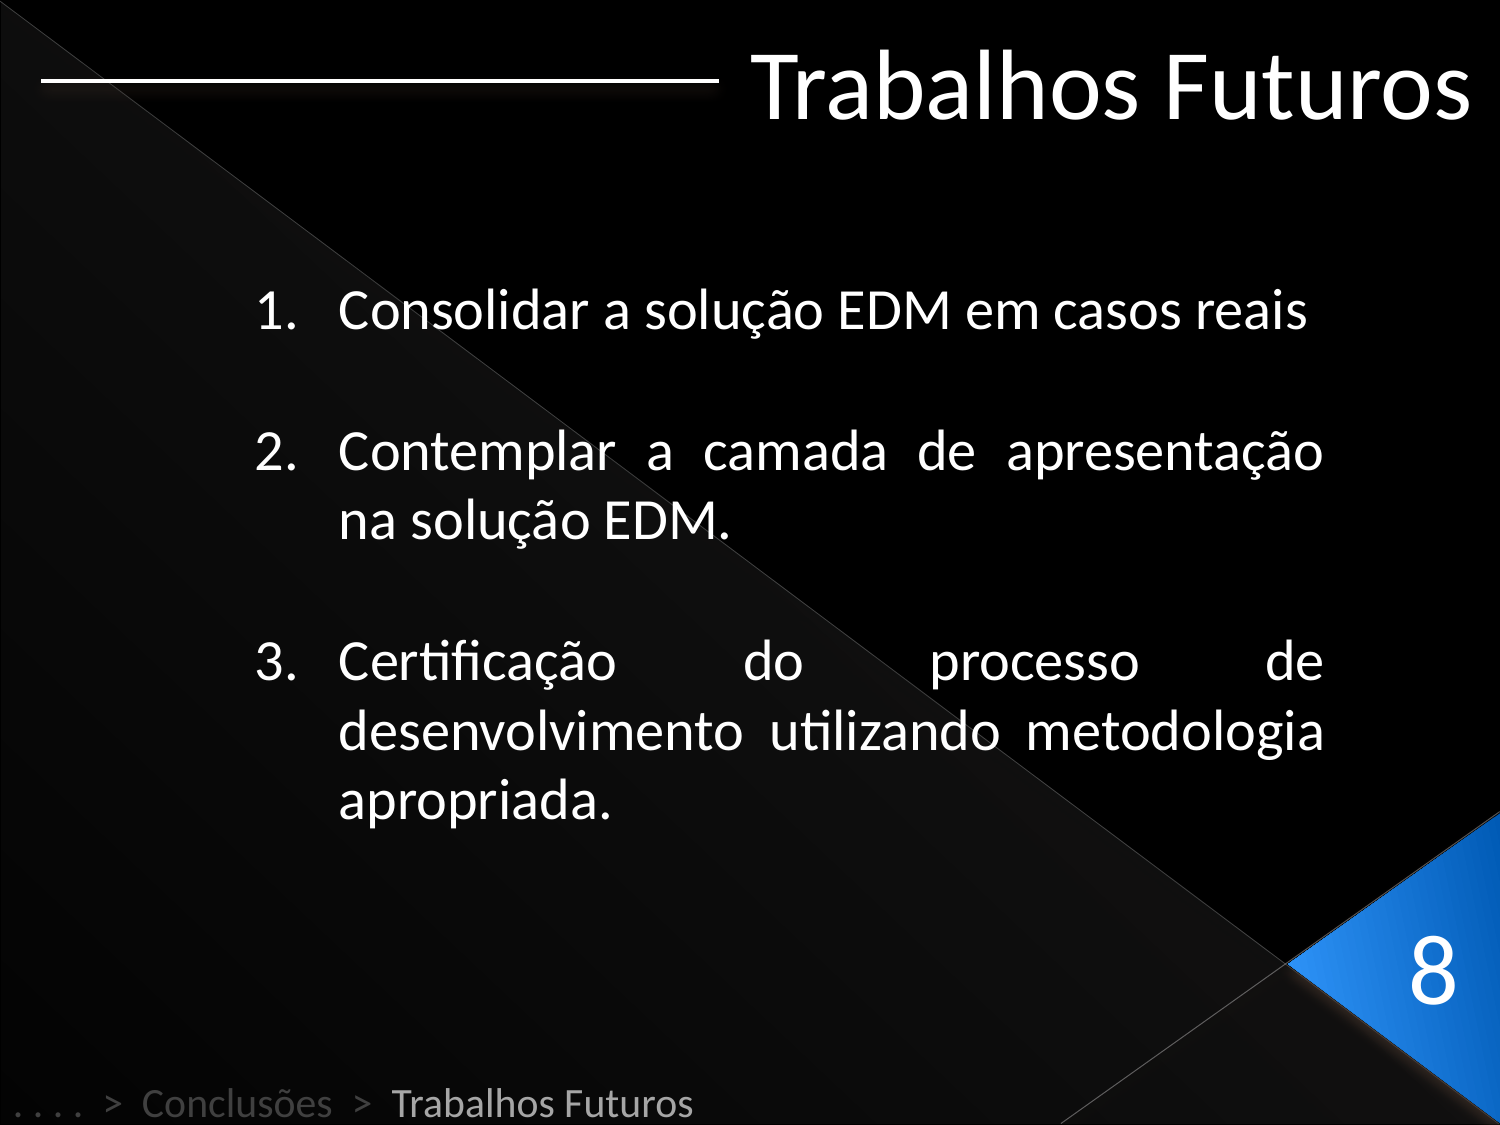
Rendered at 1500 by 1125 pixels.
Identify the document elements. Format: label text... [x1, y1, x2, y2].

text_box . . . . > Conclusões > Trabalhos Futuros [0, 1068, 1486, 1125]
text_box Consolidar a solução EDM em casos reais Contemplar a camada de apresentação na solução EDM. Certificação do processo de desenvolvimento utilizando metodologia apropriada. [239, 194, 1340, 909]
text_box Trabalhos Futuros [735, 12, 1489, 148]
text_box 8 [1393, 896, 1475, 1032]
